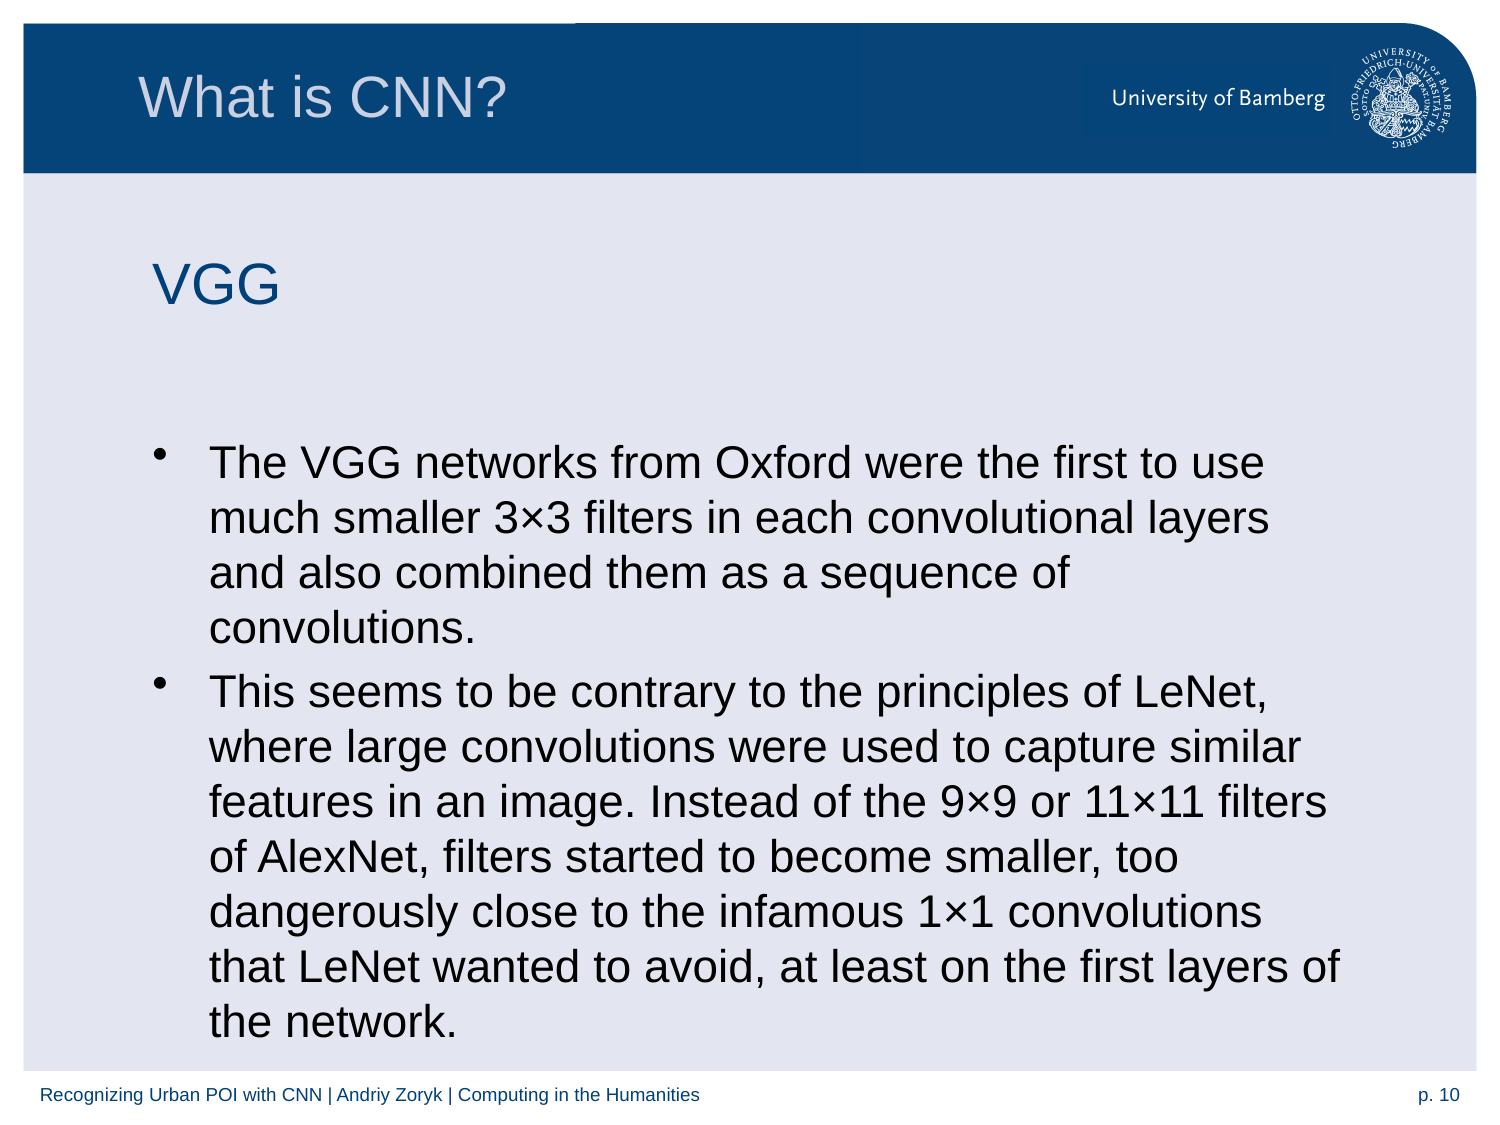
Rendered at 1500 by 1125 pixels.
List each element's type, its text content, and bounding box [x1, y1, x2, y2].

title VGG [137, 187, 1363, 375]
picture [0, 0, 1500, 1125]
text_box What is CNN? [123, 0, 1349, 188]
list The VGG networks from Oxford were the first to use much smaller 3×3 filters in each convolutional layers and also combined them as a sequence of convolutions. This seems to be contrary to the principles of LeNet, where large convolutions were used to capture similar features in an image. Instead of the 9×9 or 11×11 filters of AlexNet, filters started to become smaller, too dangerously close to the infamous 1×1 convolutions that LeNet wanted to avoid, at least on the first layers of the network. [137, 425, 1363, 1008]
